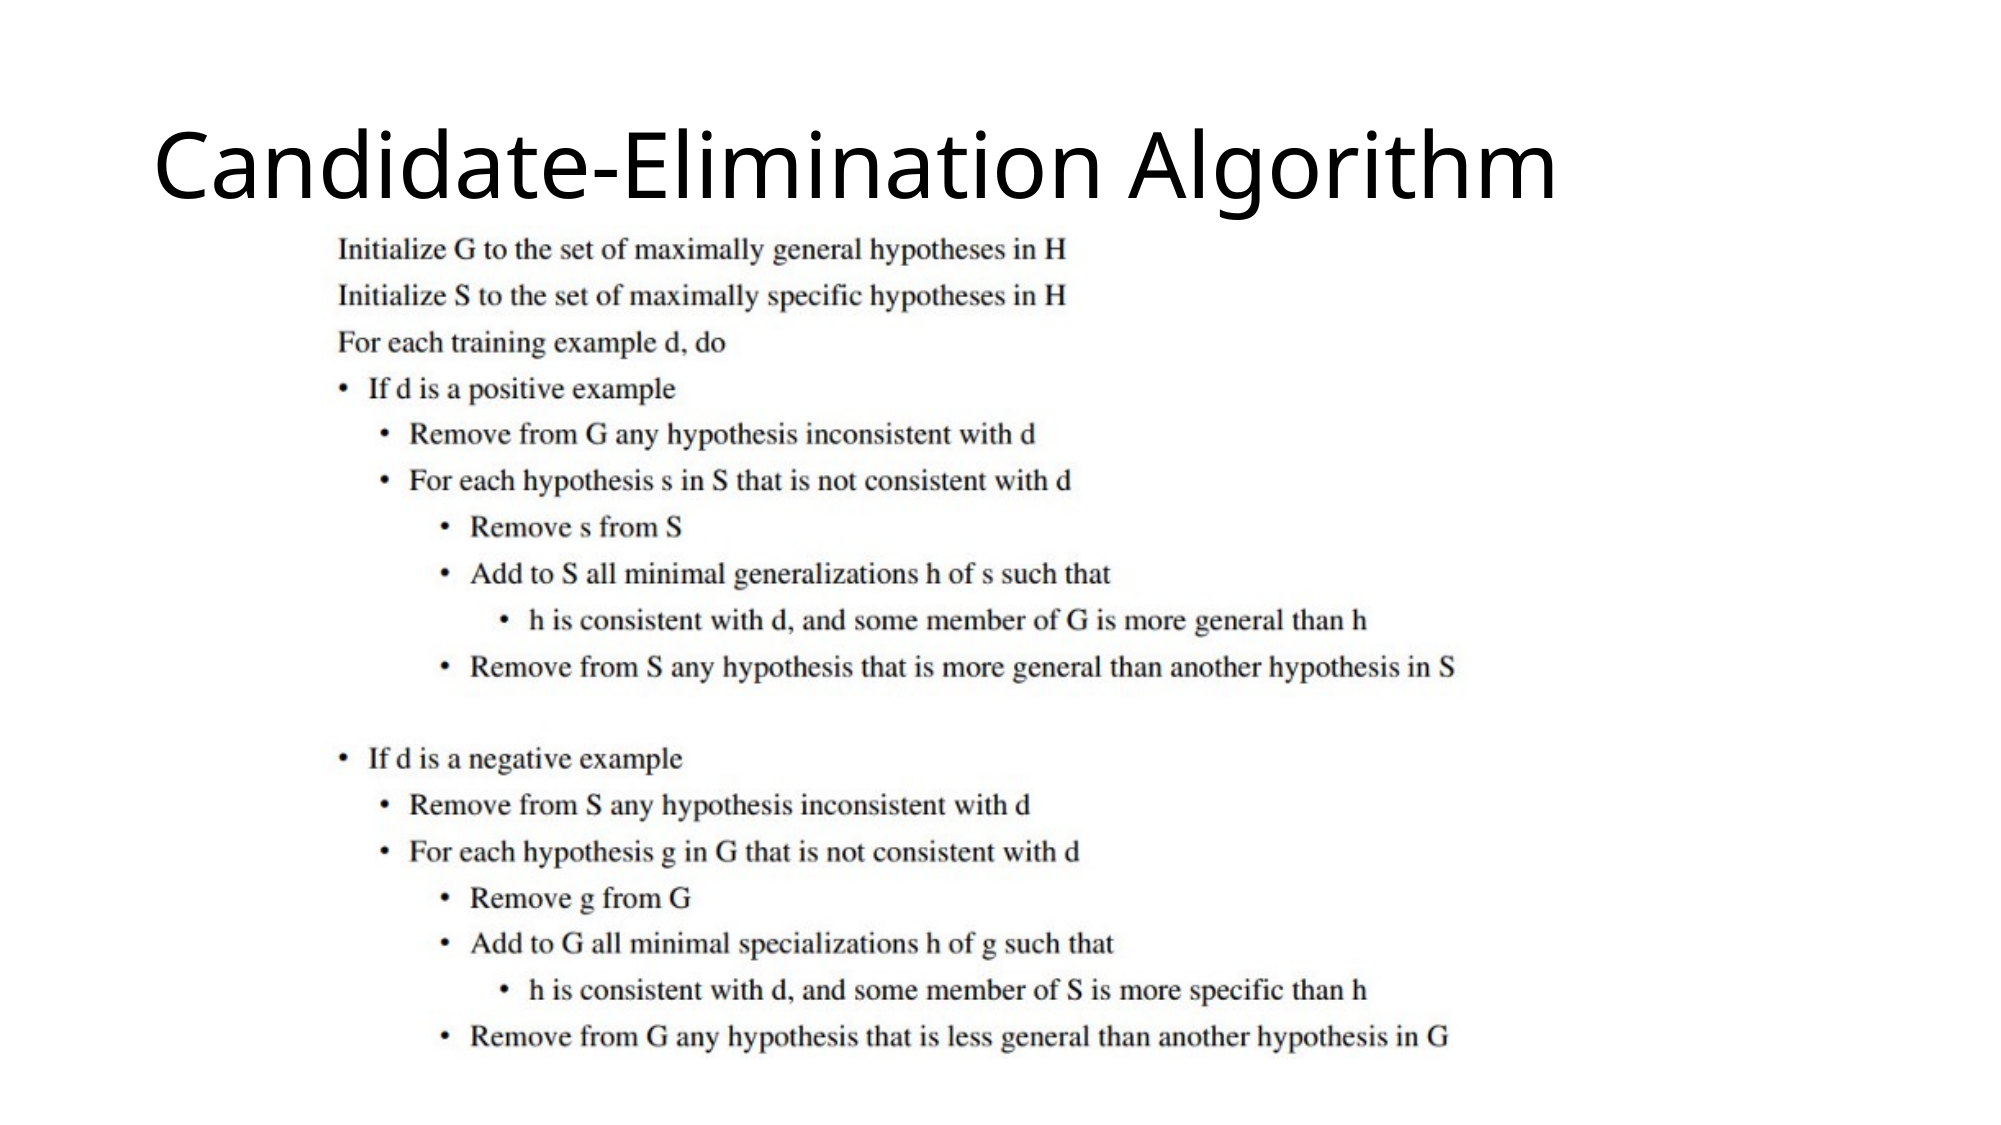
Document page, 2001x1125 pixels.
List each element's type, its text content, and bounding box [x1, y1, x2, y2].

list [322, 225, 1468, 1059]
title Candidate-Elimination Algorithm [137, 59, 1863, 278]
